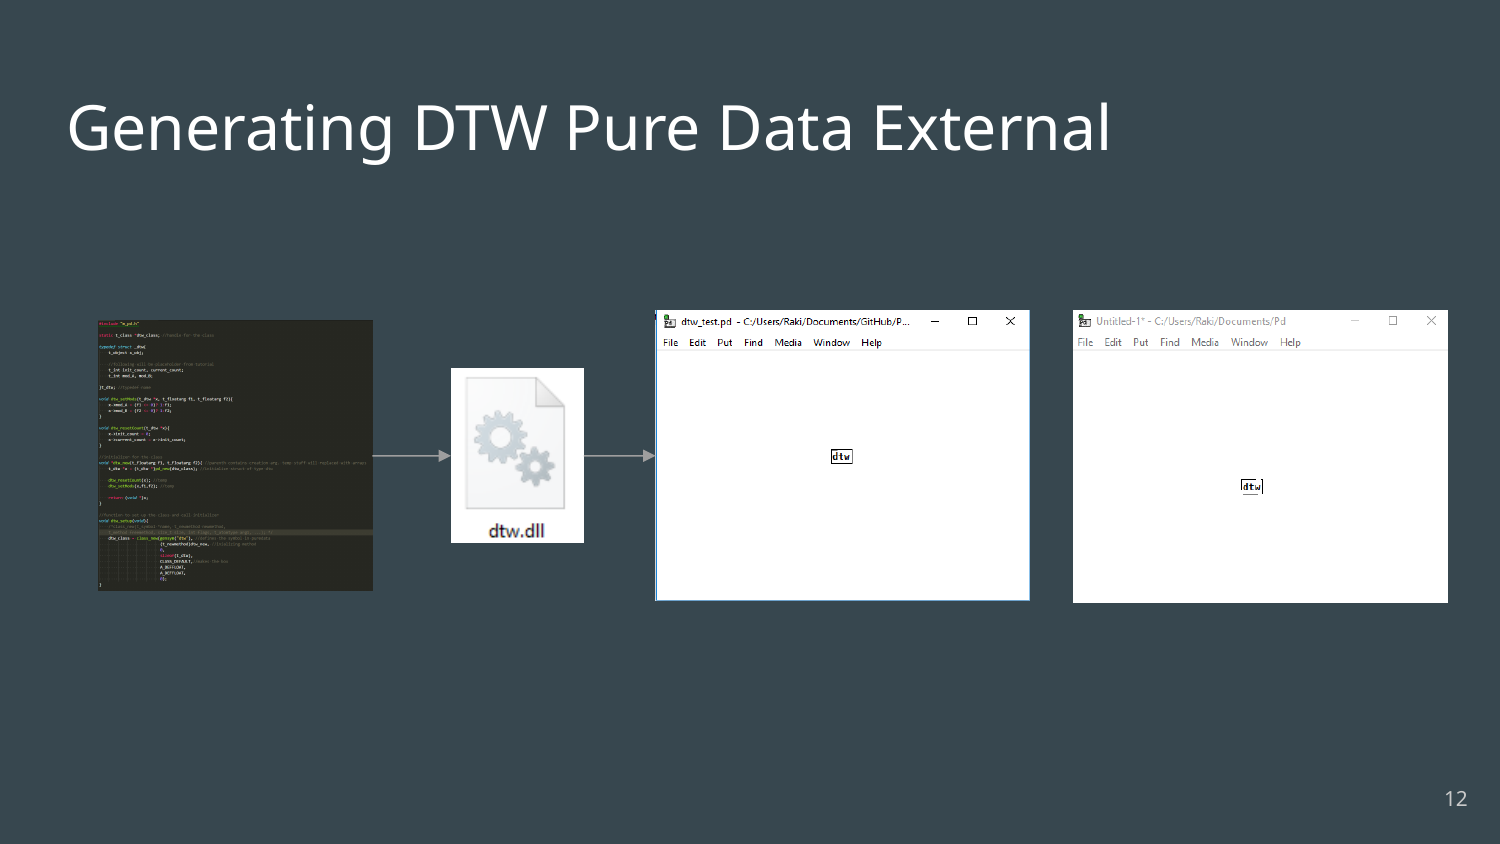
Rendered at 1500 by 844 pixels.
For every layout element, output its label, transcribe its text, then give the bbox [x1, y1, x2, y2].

picture [450, 368, 585, 544]
picture [1072, 310, 1448, 603]
picture [98, 320, 373, 591]
title Generating DTW Pure Data External [51, 72, 1449, 167]
picture [655, 310, 1030, 601]
slide_number ‹#› [1392, 767, 1483, 833]
